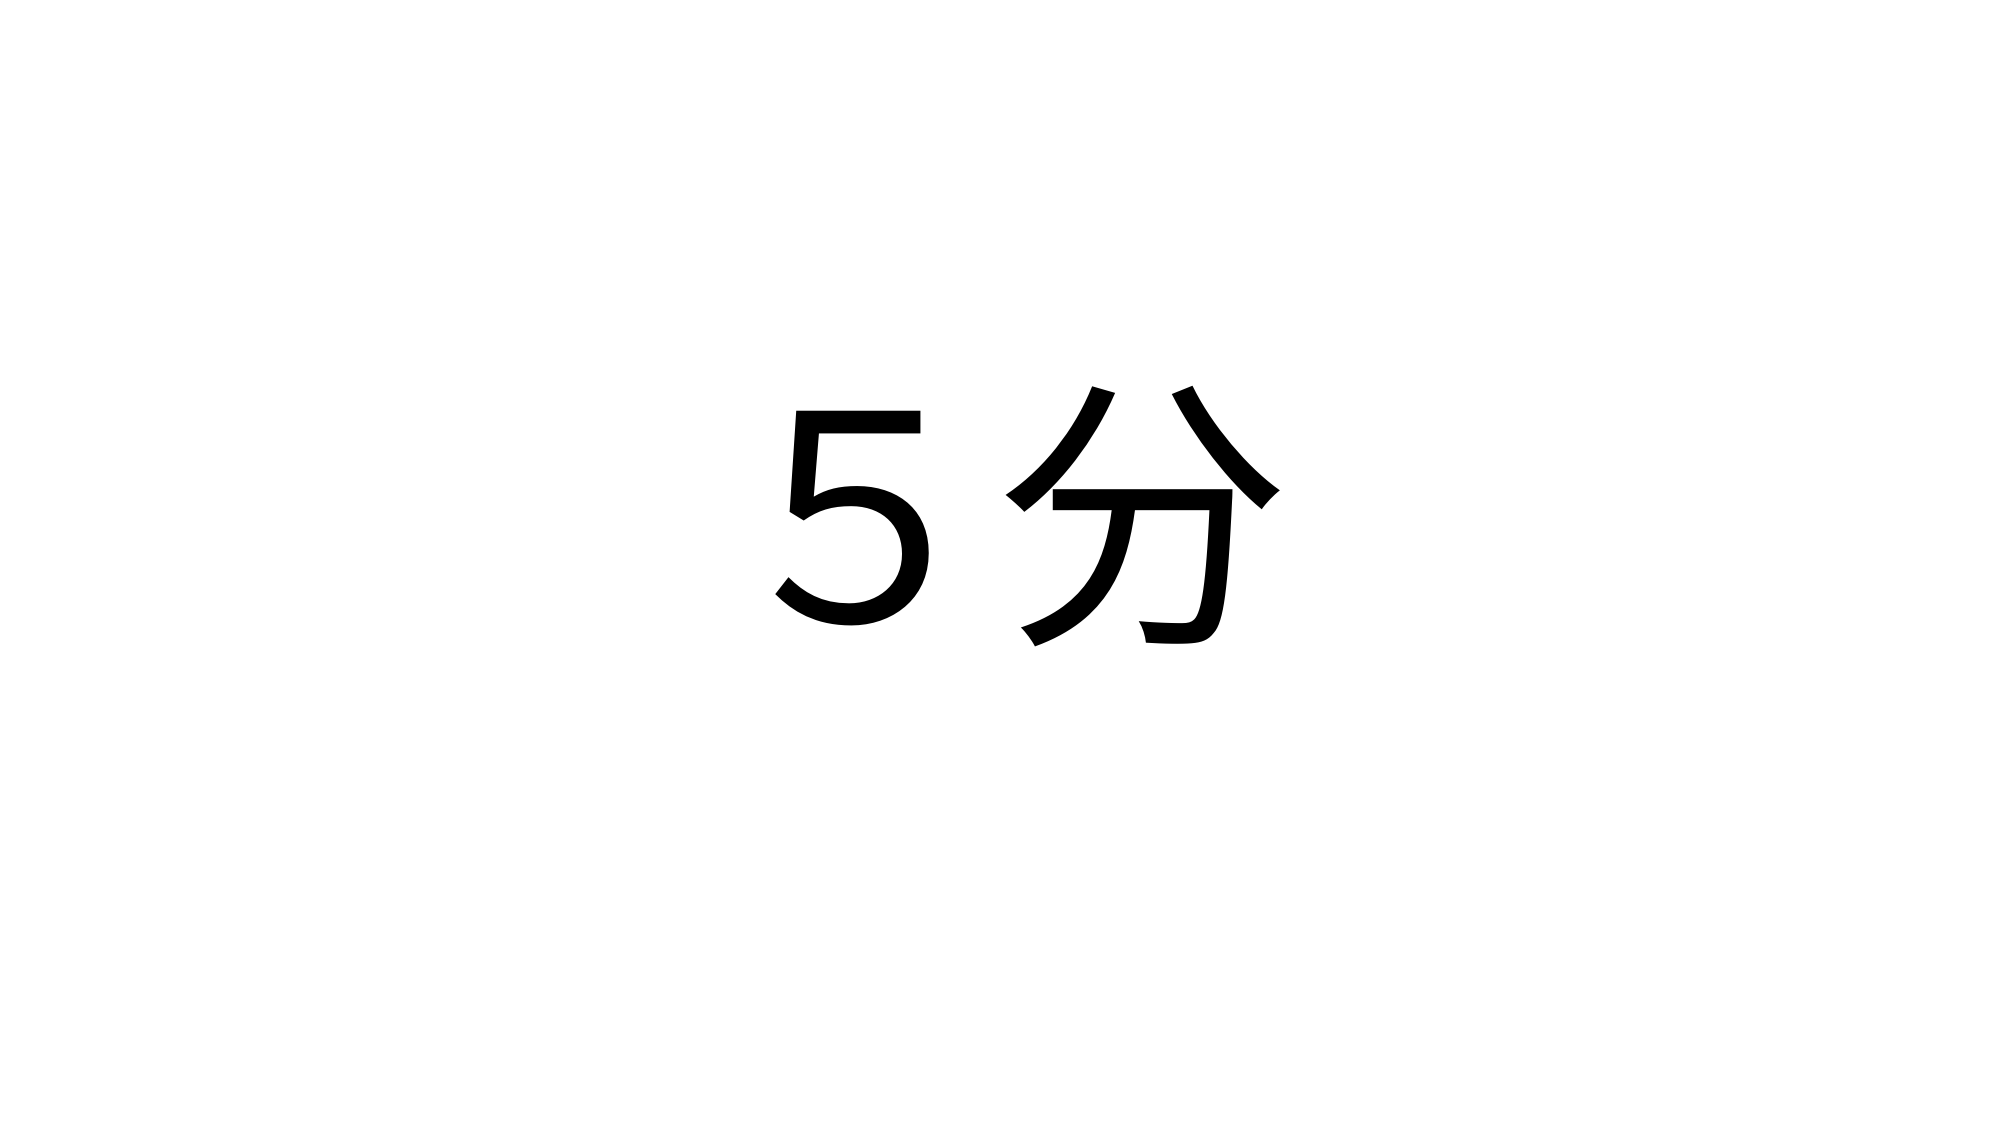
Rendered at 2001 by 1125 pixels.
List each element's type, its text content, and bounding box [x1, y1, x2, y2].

title ５分 [137, 59, 1863, 999]
